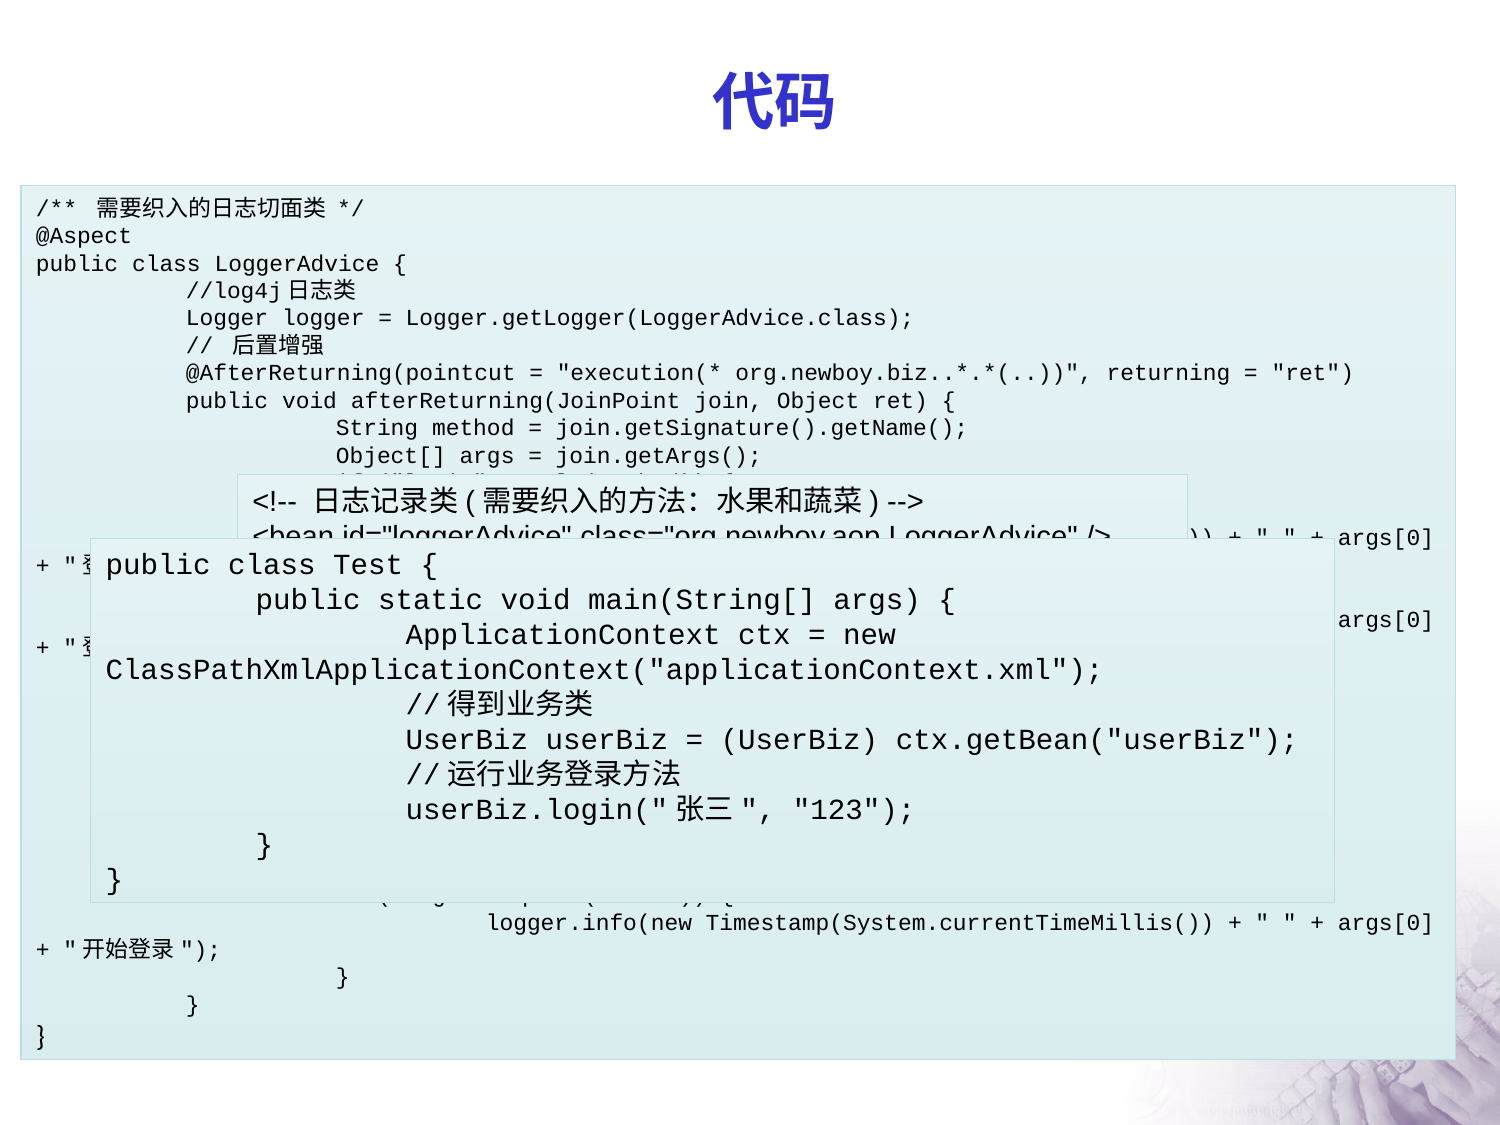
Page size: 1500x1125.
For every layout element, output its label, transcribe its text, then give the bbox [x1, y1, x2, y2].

text_box <!-- 日志记录类(需要织入的方法：水果和蔬菜) --> <bean id="loggerAdvice" class="org.newboy.aop.LoggerAdvice" /> <!-- 业务类(鸡肉) ，通过p注入DAO类 --> <bean id="userBiz" class="org.newboy.biz.impl.UserBizImpl" p:userDao-ref="userDao" /> <!-- 数据访问类 --> <bean id="userDao" class="org.newboy.dao.impl.UserDaoImpl" /> <!-- 织入使用注解定义的增强，需要引入aop命名空间 --> <aop:aspectj-autoproxy /> [237, 474, 1188, 538]
text_box public class Test { public static void main(String[] args) { ApplicationContext ctx = new ClassPathXmlApplicationContext("applicationContext.xml"); //得到业务类 UserBiz userBiz = (UserBiz) ctx.getBean("userBiz"); //运行业务登录方法 userBiz.login("张三", "123"); } } [90, 538, 1335, 903]
text_box /** 需要织入的日志切面类 */ @Aspect public class LoggerAdvice { //log4j日志类 Logger logger = Logger.getLogger(LoggerAdvice.class); // 后置增强 @AfterReturning(pointcut = "execution(* org.newboy.biz..*.*(..))", returning = "ret") public void afterReturning(JoinPoint join, Object ret) { String method = join.getSignature().getName(); Object[] args = join.getArgs(); if ("login".equals(method)) { if (ret != null) { logger.info(new Timestamp(System.currentTimeMillis()) + " " + args[0] + "登录成功"); } else { logger.info(new Timestamp(System.currentTimeMillis()) + " " + args[0] + "登录失败"); } } } // 前置增强 @Before(value="execution(* org.newboy.biz..*.*(..))") public void methodBefore(JoinPoint join) { String method = join.getSignature().getName(); Object[] args = join.getArgs(); if ("login".equals(method)) { logger.info(new Timestamp(System.currentTimeMillis()) + " " + args[0] + "开始登录"); } } } [20, 185, 1456, 1060]
picture [1072, 783, 1500, 1125]
title 代码 [99, 34, 1451, 166]
